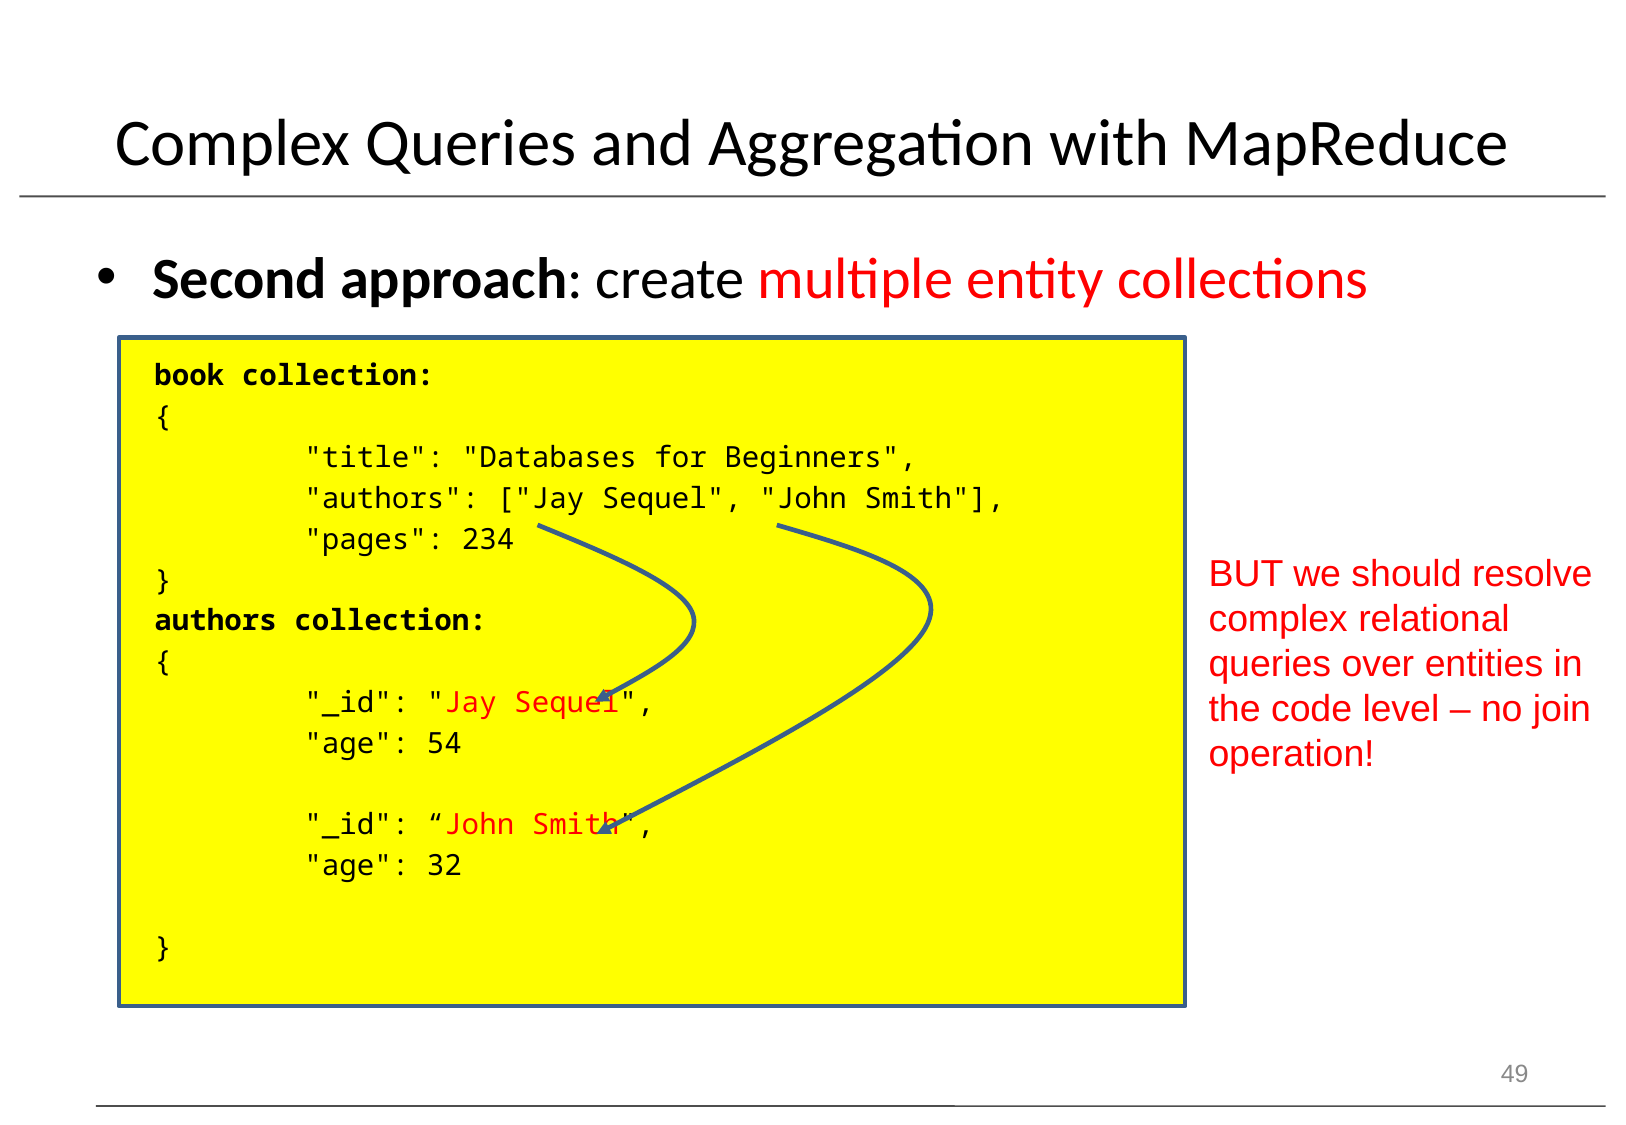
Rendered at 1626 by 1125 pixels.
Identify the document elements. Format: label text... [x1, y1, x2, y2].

text_box [596, 522, 934, 834]
slide_number 49 [1164, 1042, 1544, 1103]
text_box [117, 975, 1187, 1008]
list Second approach: create multiple entity collections book collection: { "title": "Databases for Beginners", "authors": ["Jay Sequel", "John Smith"], "pages": 234 } authors collection: { "_id": "Jay Sequel", "age": 54 "_id": “John Smith", "age": 32 } [81, 232, 1544, 975]
title Complex Queries and Aggregation with MapReduce [81, 45, 1544, 232]
text_box BUT we should resolve complex relational queries over entities in the code level – no join operation! [1193, 541, 1611, 782]
text_box [536, 523, 697, 702]
